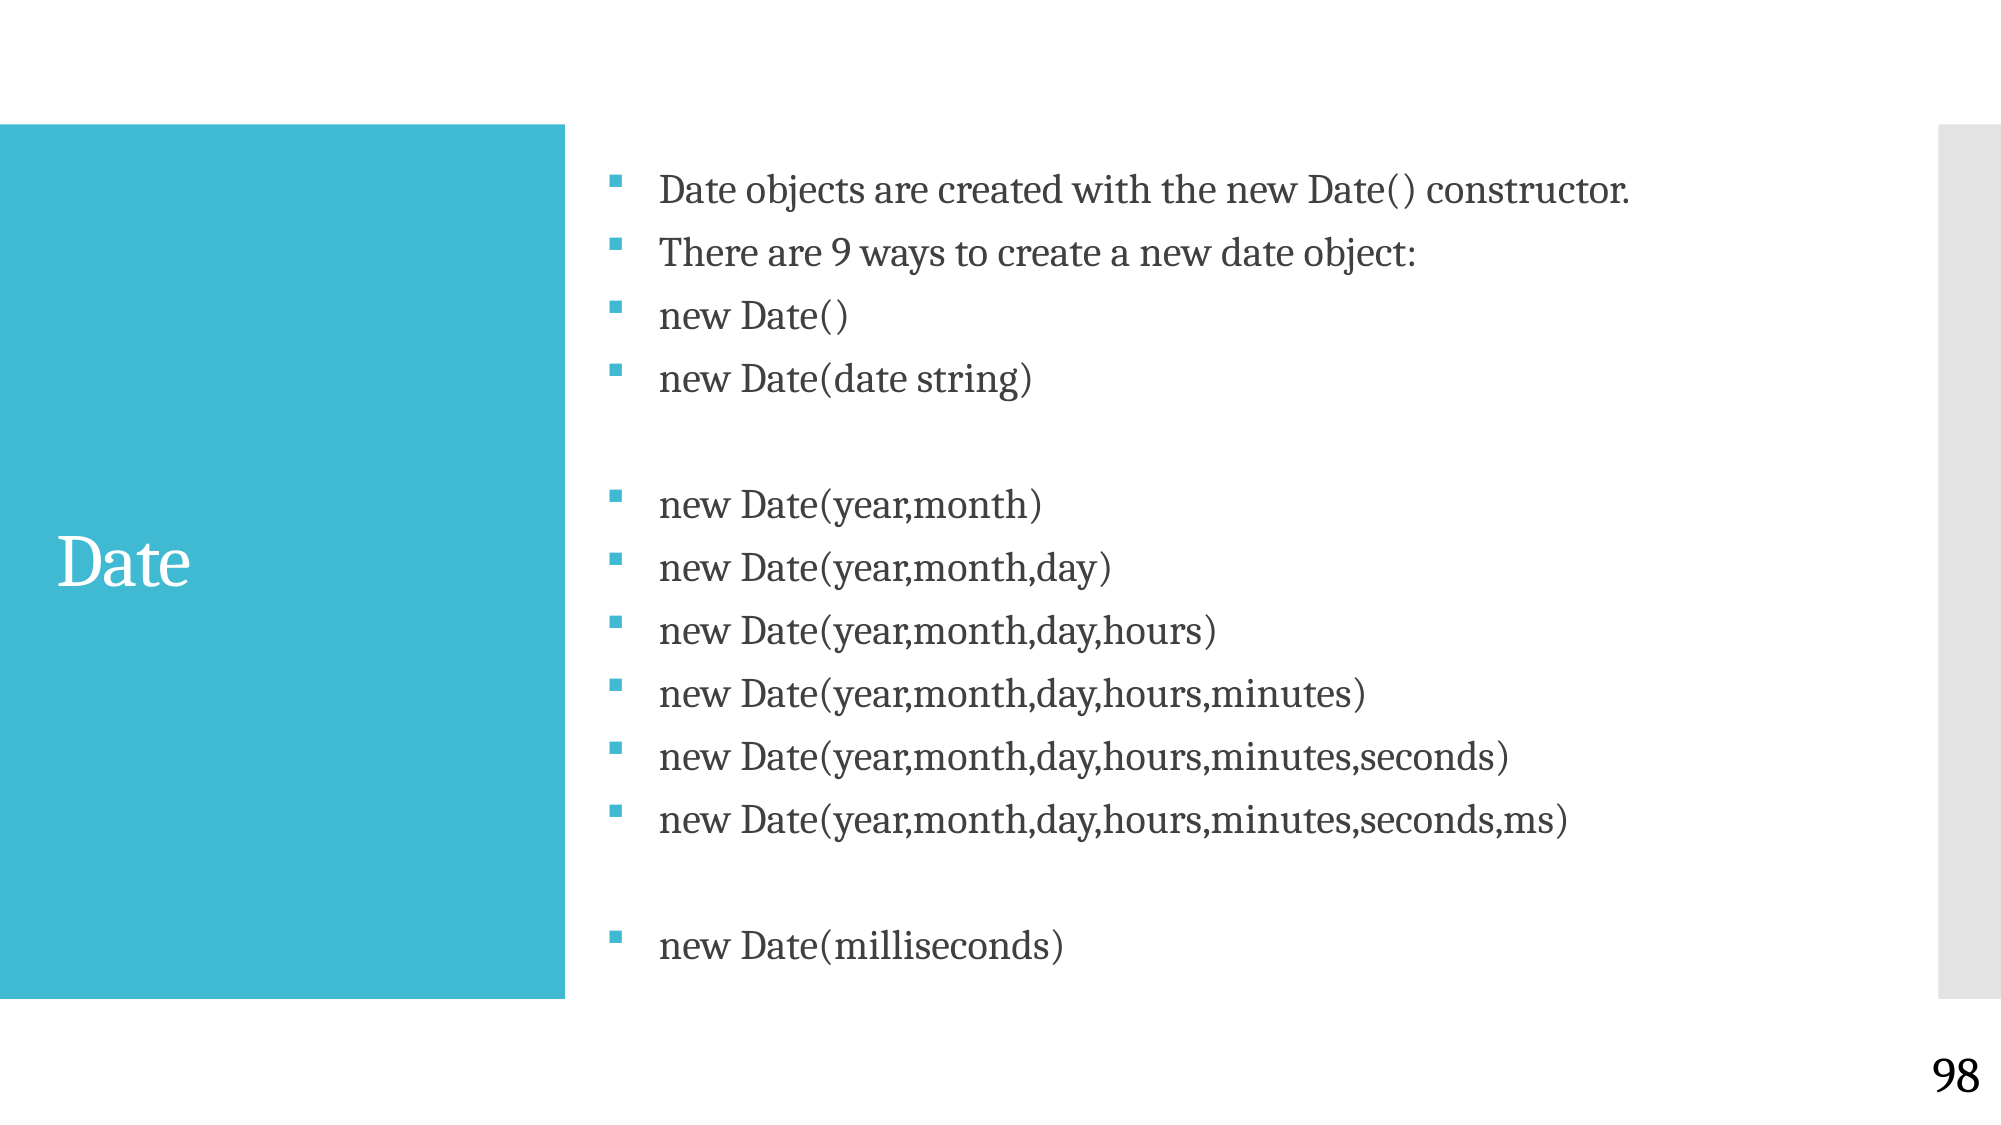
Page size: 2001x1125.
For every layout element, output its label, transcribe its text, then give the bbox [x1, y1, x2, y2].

title Date [41, 184, 525, 940]
list Date objects are created with the new Date() constructor. There are 9 ways to create a new date object: new Date() new Date(date string) new Date(year,month) new Date(year,month,day) new Date(year,month,day,hours) new Date(year,month,day,hours,minutes) new Date(year,month,day,hours,minutes,seconds) new Date(year,month,day,hours,minutes,seconds,ms) new Date(milliseconds) [591, 141, 1906, 982]
slide_number 98 [1744, 1042, 1996, 1103]
